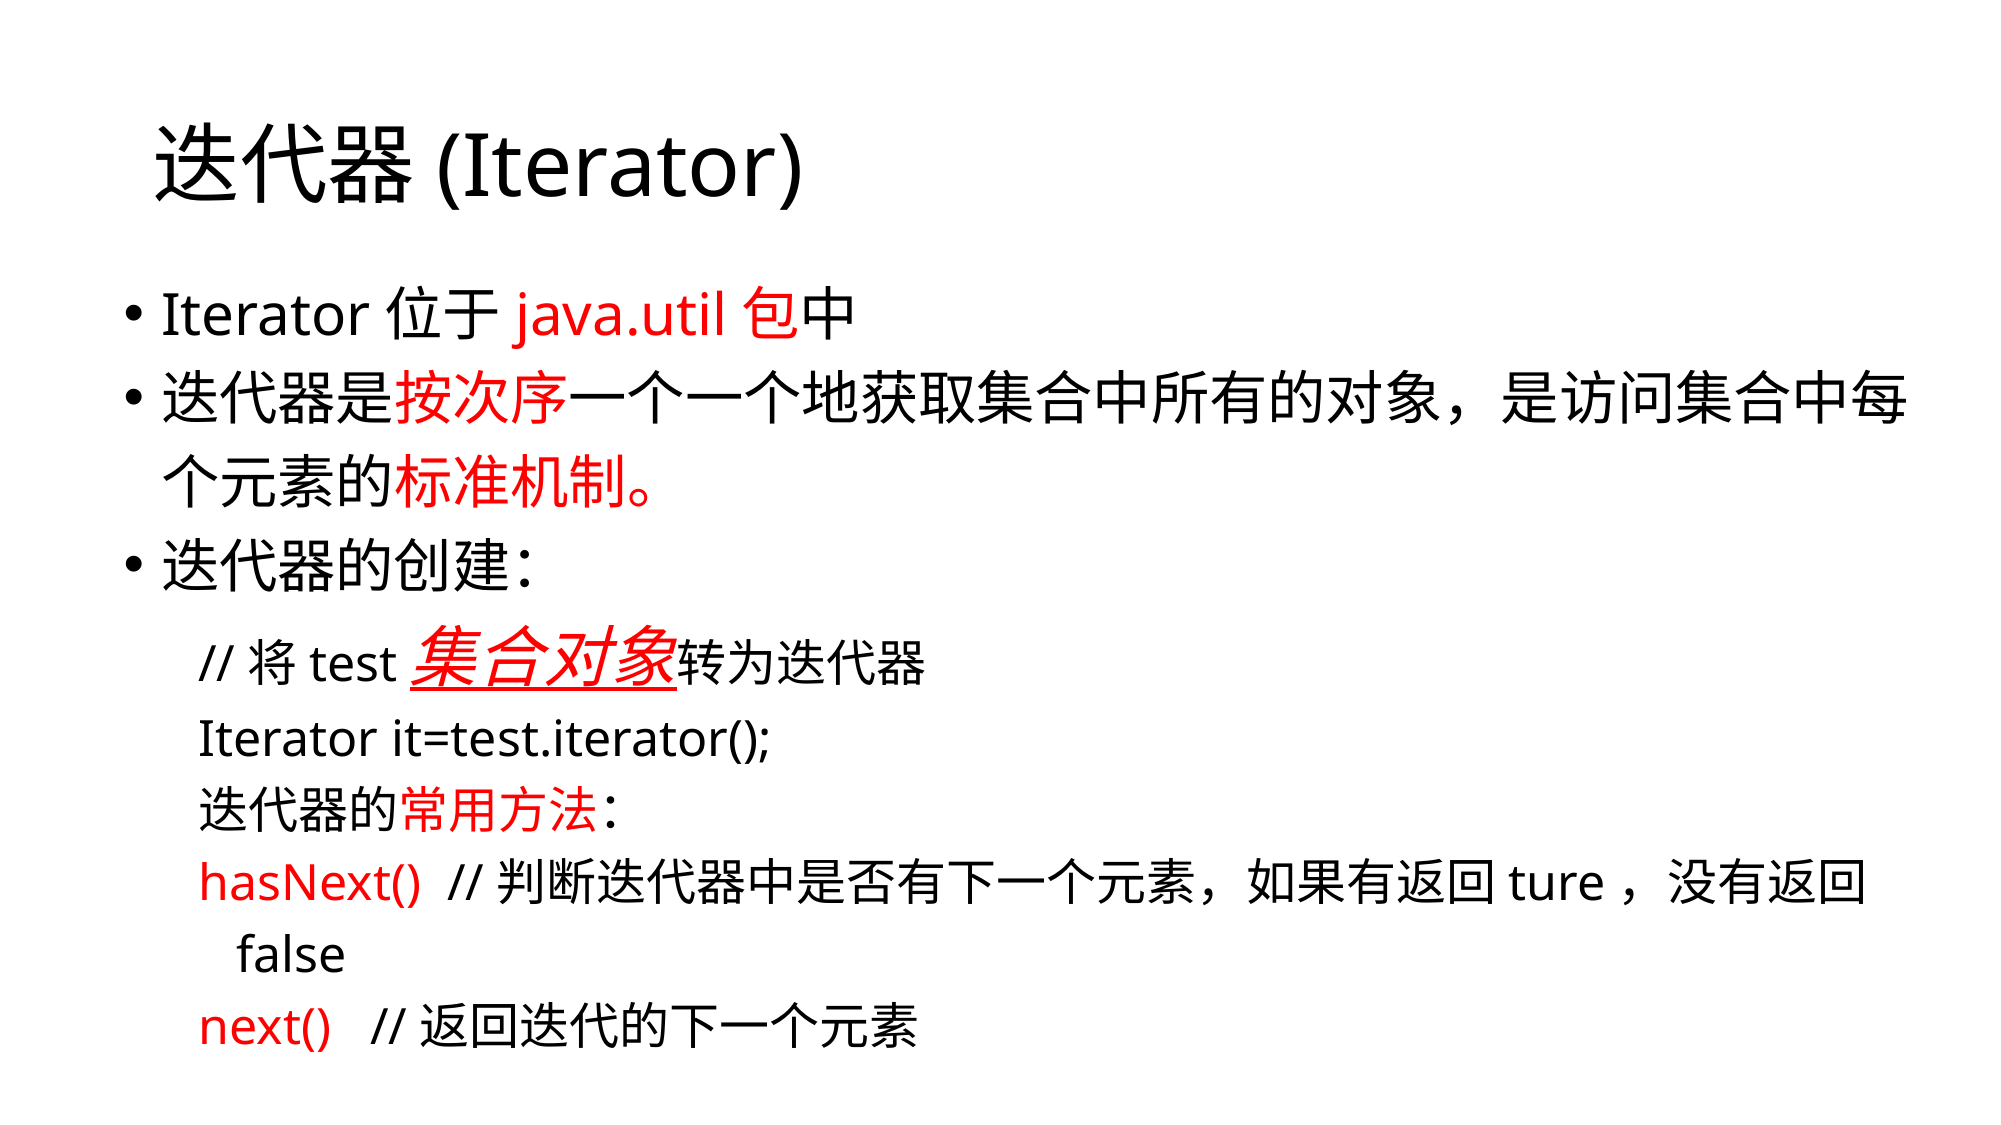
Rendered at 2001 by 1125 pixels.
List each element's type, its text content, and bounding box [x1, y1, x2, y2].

title 迭代器(Iterator) [137, 59, 1863, 255]
list Iterator位于java.util包中 迭代器是按次序一个一个地获取集合中所有的对象，是访问集合中每个元素的标准机制。 迭代器的创建： //将test集合对象转为迭代器 Iterator it=test.iterator(); 迭代器的常用方法： hasNext() //判断迭代器中是否有下一个元素，如果有返回ture，没有返回false next() //返回迭代的下一个元素 [108, 255, 1925, 1093]
